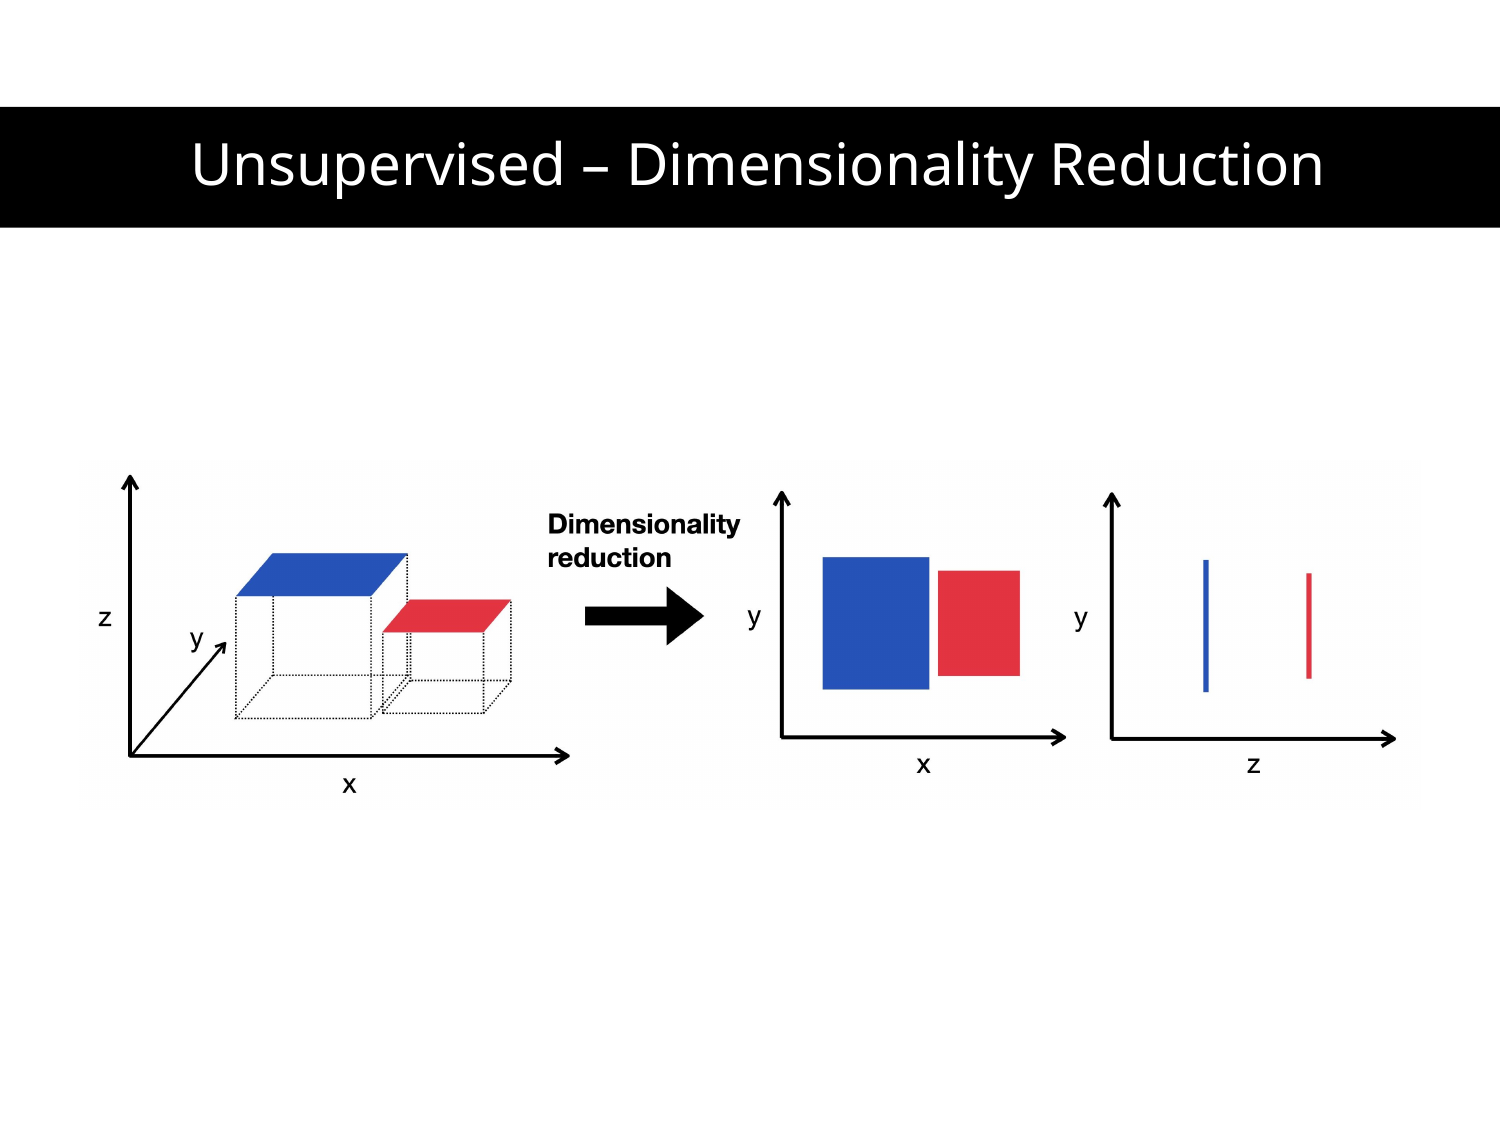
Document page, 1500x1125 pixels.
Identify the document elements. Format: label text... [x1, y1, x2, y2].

picture [79, 460, 1421, 810]
text_box [0, 106, 1500, 229]
title Unsupervised – Dimensionality Reduction [68, 105, 1448, 228]
